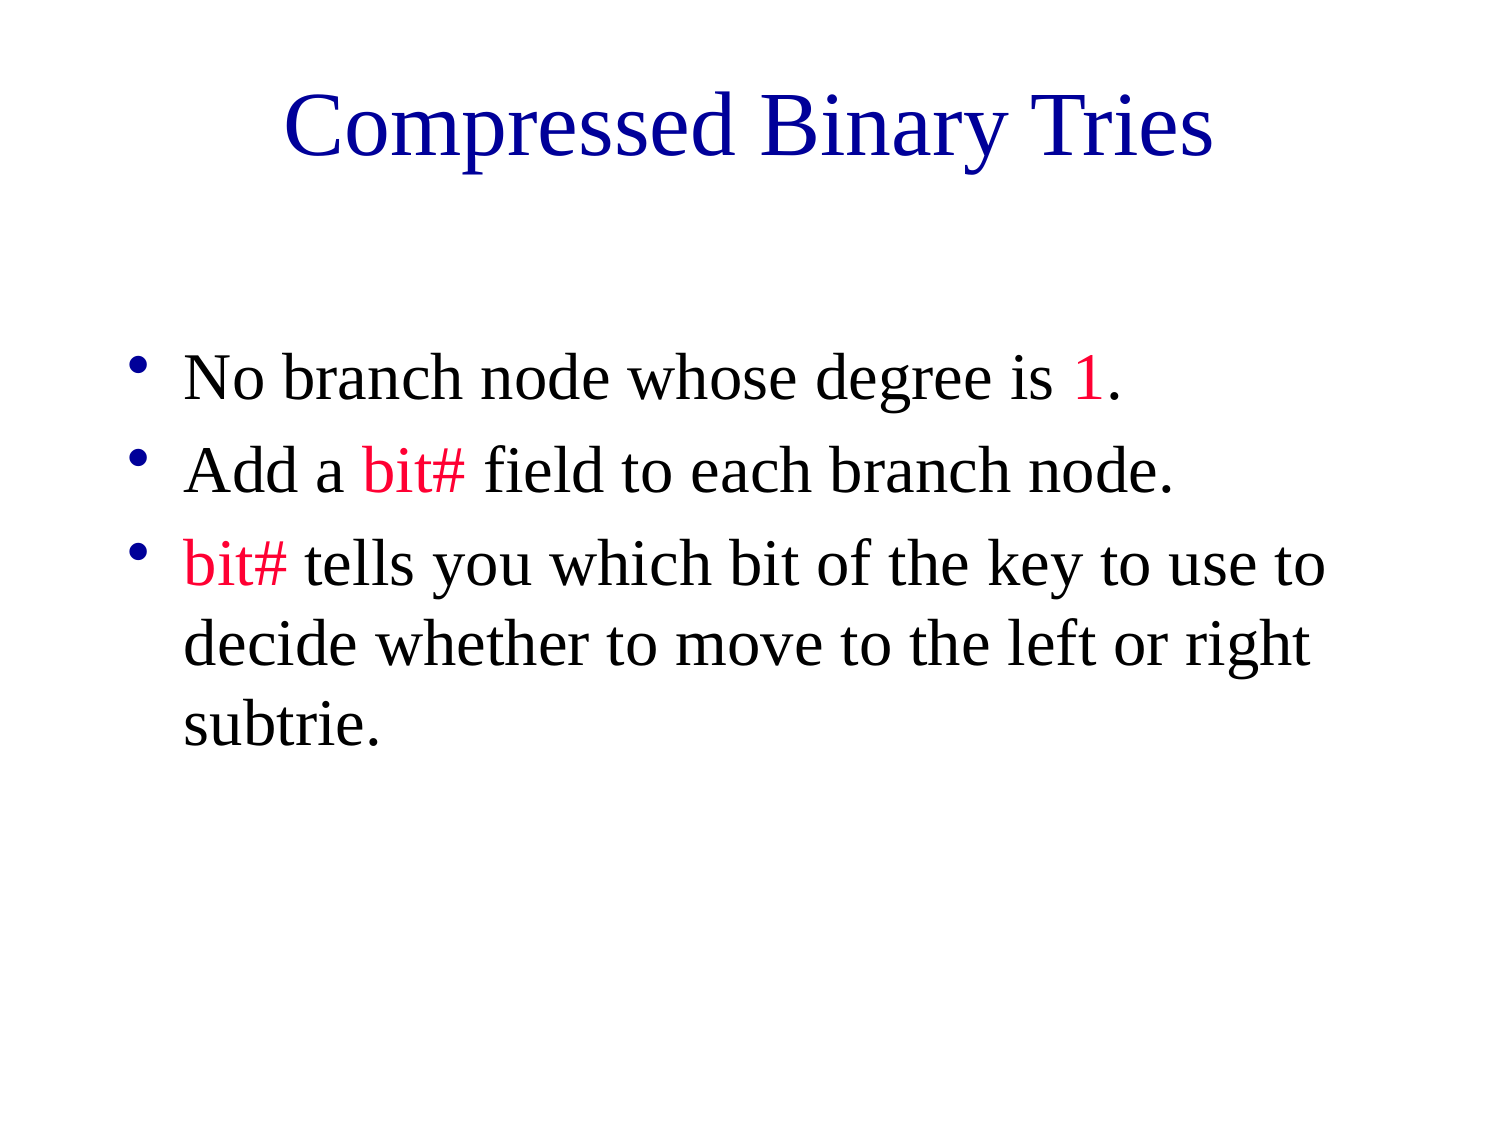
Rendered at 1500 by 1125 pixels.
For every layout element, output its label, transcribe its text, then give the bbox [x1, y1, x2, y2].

title Compressed Binary Tries [112, 24, 1388, 213]
list No branch node whose degree is 1. Add a bit# field to each branch node. bit# tells you which bit of the key to use to decide whether to move to the left or right subtrie. [112, 324, 1388, 1000]
